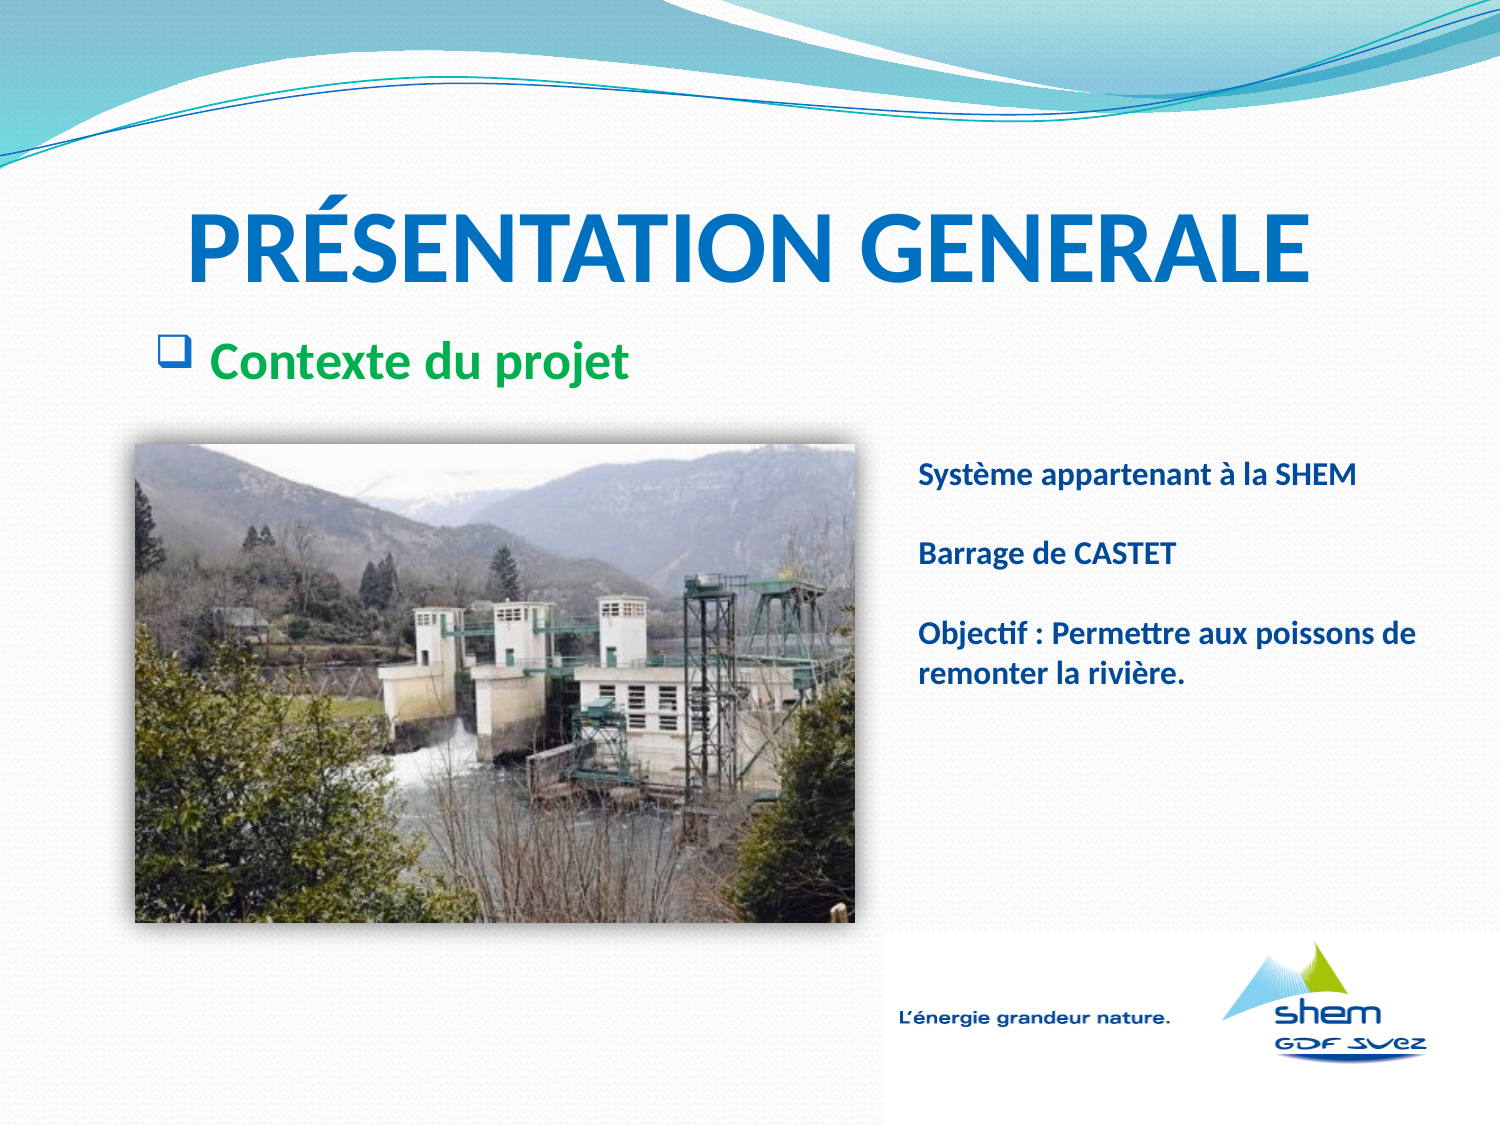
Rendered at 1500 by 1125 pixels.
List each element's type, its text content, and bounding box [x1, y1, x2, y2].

text_box Système appartenant à la SHEM Barrage de CASTET Objectif : Permettre aux poissons de remonter la rivière. [903, 444, 1436, 699]
list Contexte du projet [74, 317, 1426, 1038]
title PRÉSENTATION GENERALE [74, 115, 1426, 304]
picture [884, 933, 1500, 1125]
picture [135, 444, 855, 923]
